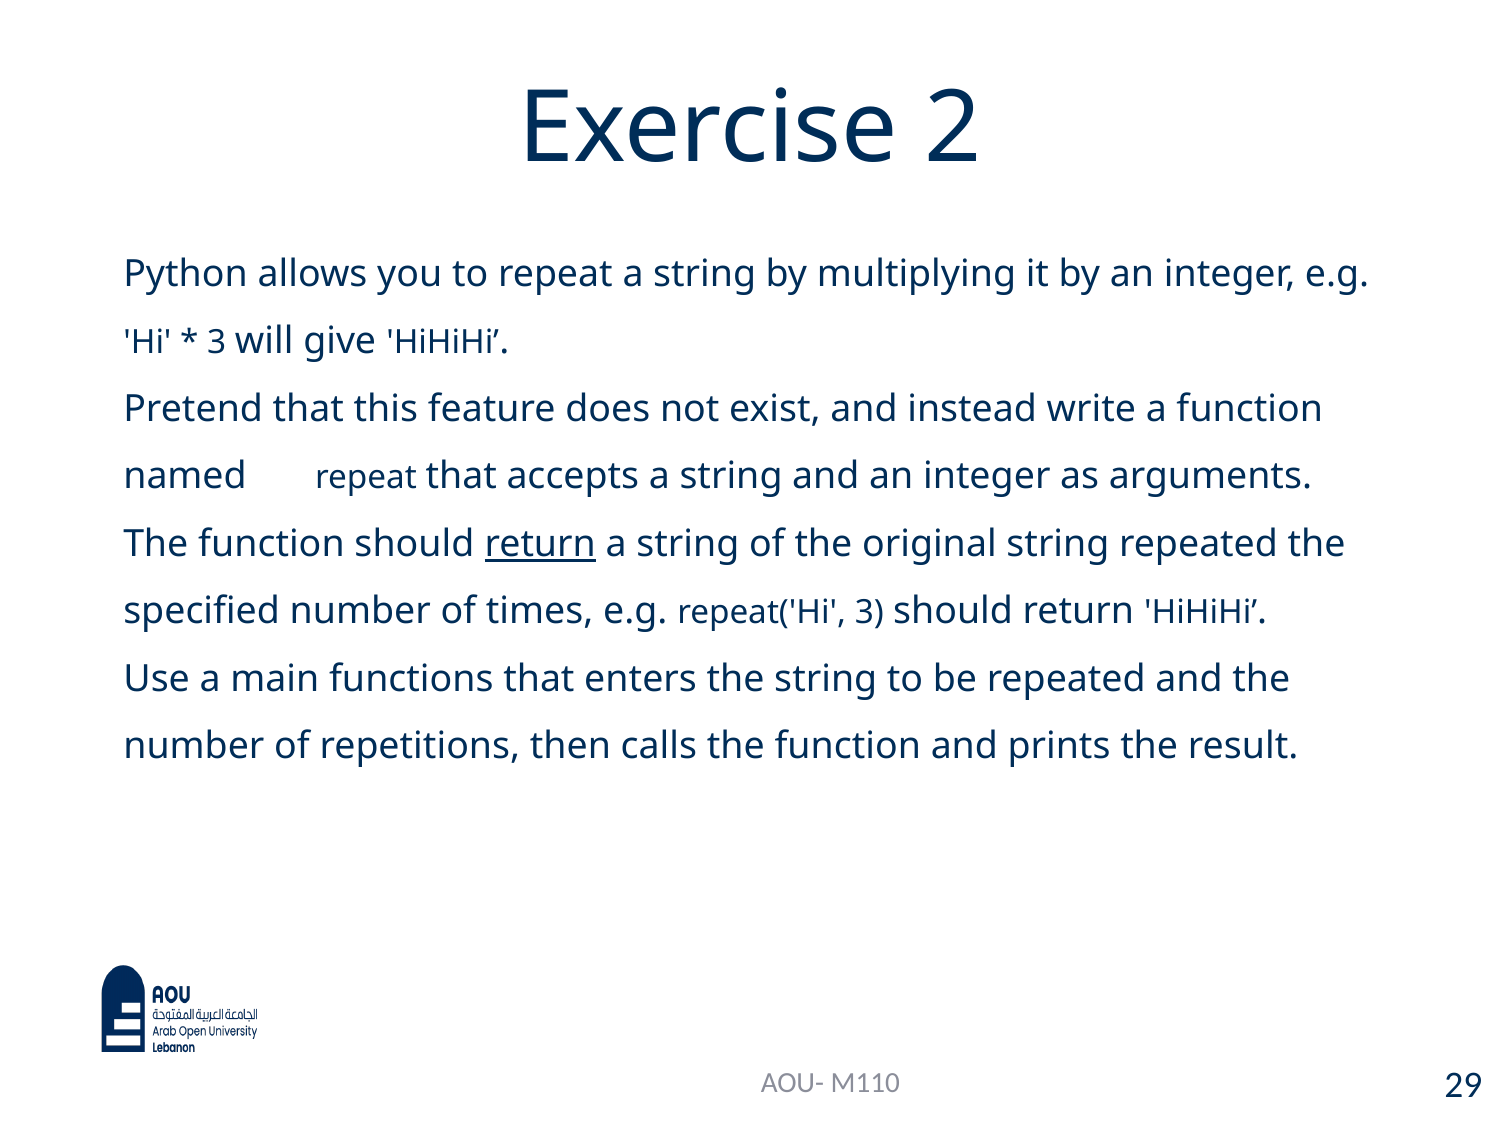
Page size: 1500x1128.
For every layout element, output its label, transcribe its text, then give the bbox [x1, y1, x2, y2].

title Exercise 2 [103, 60, 1397, 199]
footer AOU- M110 [605, 1050, 1056, 1111]
picture [89, 948, 269, 1068]
text_box Python allows you to repeat a string by multiplying it by an integer, e.g. 'Hi' * 3 will give 'HiHiHi’. Pretend that this feature does not exist, and instead write a function named repeat that accepts a string and an integer as arguments. The function should return a string of the original string repeated the specified number of times, e.g. repeat('Hi', 3) should return 'HiHiHi’. Use a main functions that enters the string to be repeated and the number of repetitions, then calls the function and prints the result. [108, 219, 1392, 774]
slide_number 29 [1429, 1052, 1500, 1113]
